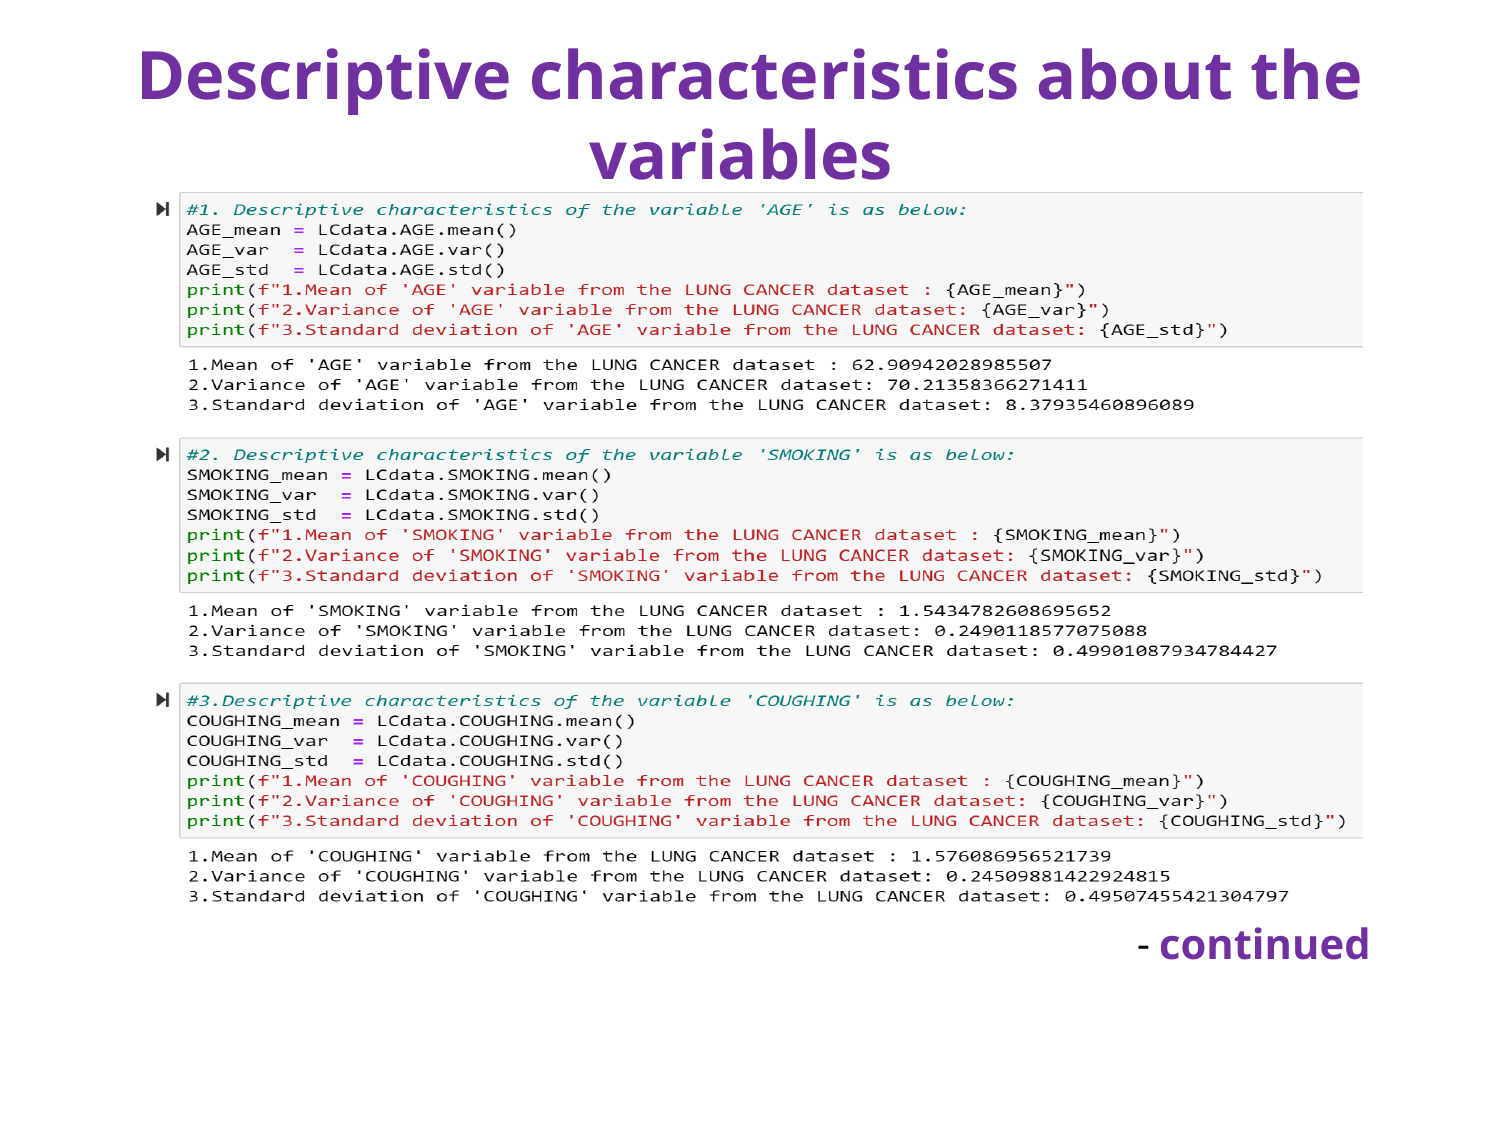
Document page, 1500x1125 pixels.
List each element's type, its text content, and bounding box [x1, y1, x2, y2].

picture [137, 187, 1363, 913]
title Descriptive characteristics about the variables [75, 50, 1425, 175]
list - continued [37, 262, 1450, 1038]
